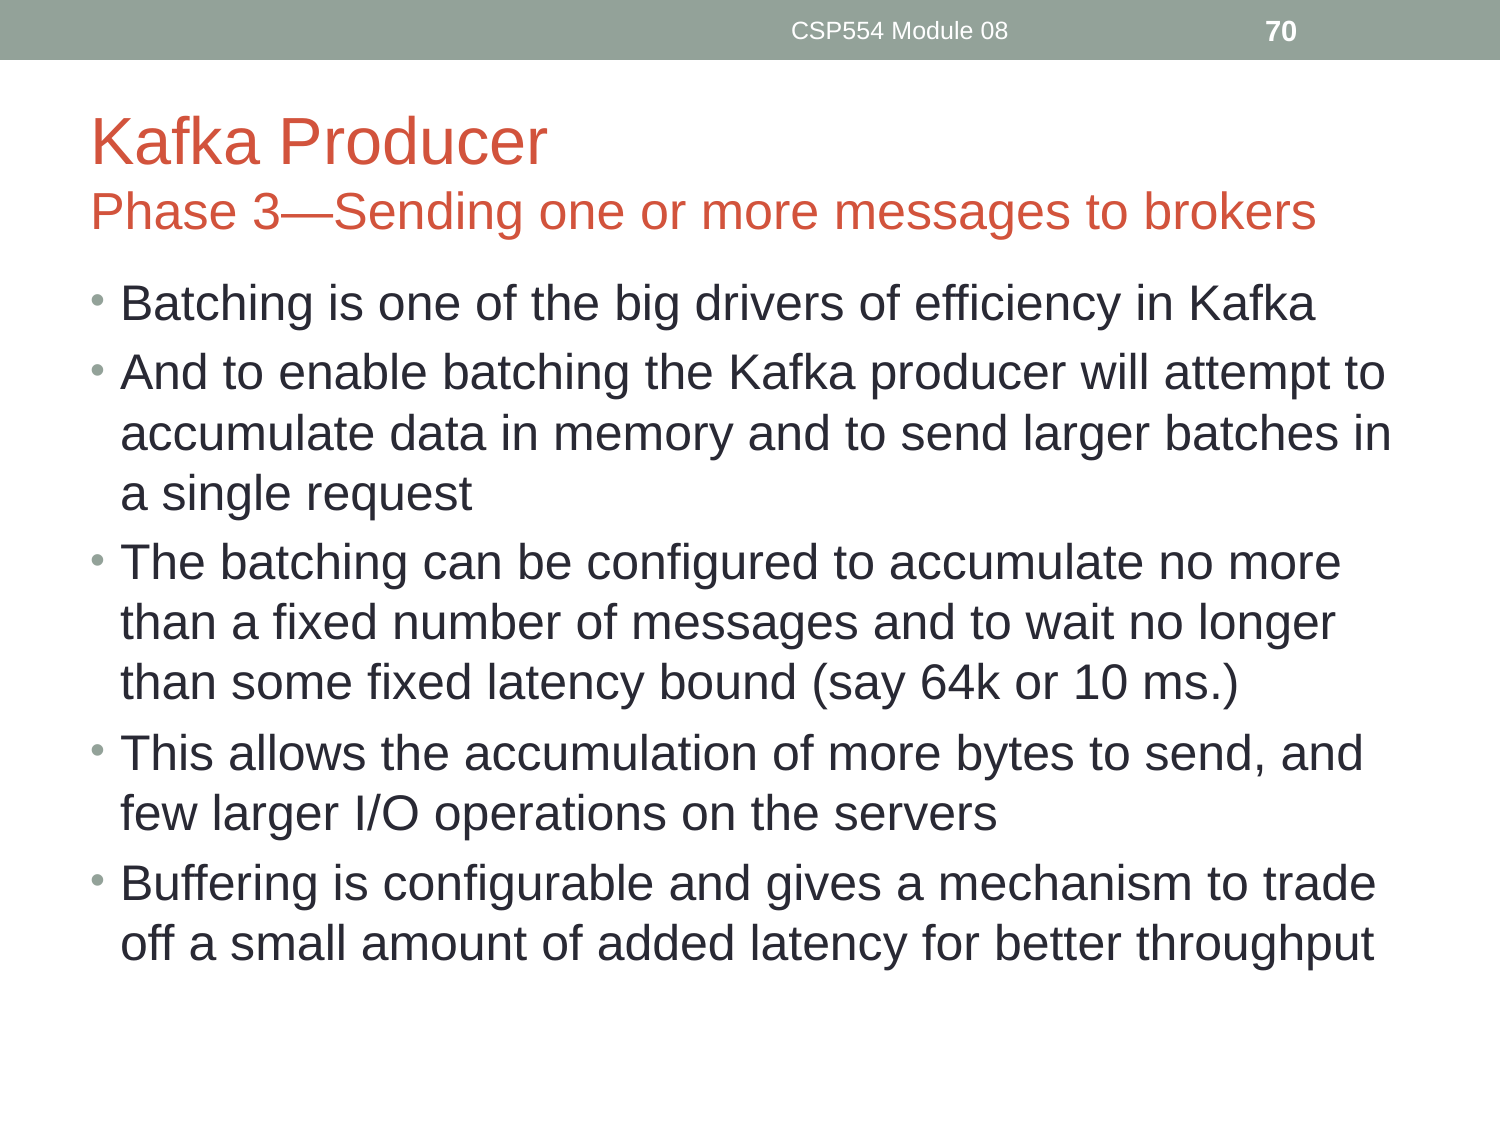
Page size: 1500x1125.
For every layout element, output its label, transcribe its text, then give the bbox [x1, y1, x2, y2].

slide_number 70 [1250, 3, 1425, 57]
list Batching is one of the big drivers of efficiency in Kafka And to enable batching the Kafka producer will attempt to accumulate data in memory and to send larger batches in a single request The batching can be configured to accumulate no more than a fixed number of messages and to wait no longer than some fixed latency bound (say 64k or 10 ms.) This allows the accumulation of more bytes to send, and few larger I/O operations on the servers Buffering is configurable and gives a mechanism to trade off a small amount of added latency for better throughput [75, 262, 1425, 1063]
footer CSP554 Module 08 [562, 3, 1238, 57]
title Kafka Producer Phase 3—Sending one or more messages to brokers [75, 87, 1425, 250]
